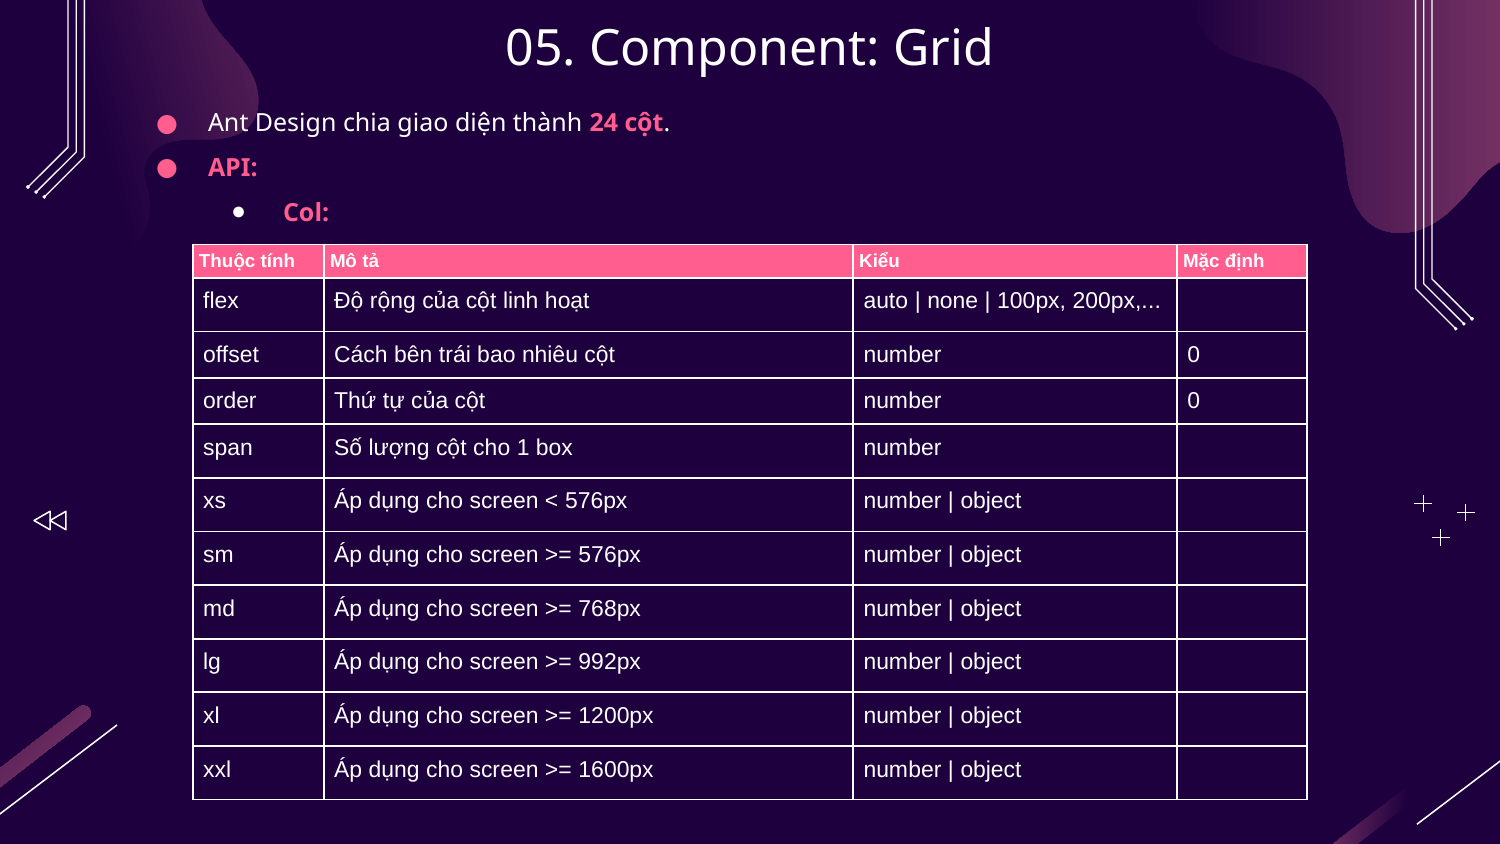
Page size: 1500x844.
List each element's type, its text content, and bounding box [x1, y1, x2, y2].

table_cell Độ rộng của cột linh hoạt [325, 279, 852, 331]
table_cell Áp dụng cho screen >= 768px [325, 586, 852, 638]
table_cell Áp dụng cho screen >= 1600px [325, 747, 852, 799]
table_cell number | object [854, 586, 1176, 638]
table_cell Cách bên trái bao nhiêu cột [325, 332, 852, 377]
table_header Kiểu [854, 245, 1176, 277]
table_cell Áp dụng cho screen >= 1200px [325, 693, 852, 745]
table_cell Thứ tự của cột [325, 379, 852, 423]
table_cell [1178, 747, 1306, 799]
table_cell xl [194, 693, 323, 745]
table_cell Áp dụng cho screen < 576px [325, 479, 852, 531]
table_cell Số lượng cột cho 1 box [325, 425, 852, 477]
table_cell [1178, 532, 1306, 584]
table_cell [1178, 479, 1306, 531]
table_cell Áp dụng cho screen >= 992px [325, 640, 852, 691]
table_cell [1178, 693, 1306, 745]
table_header Mặc định [1178, 245, 1306, 277]
table_cell offset [194, 332, 323, 377]
table_cell 0 [1178, 332, 1306, 377]
table_cell sm [194, 532, 323, 584]
title 05. Component: Grid [118, 0, 1382, 94]
table_cell flex [194, 279, 323, 331]
table_cell md [194, 586, 323, 638]
table_header Thuộc tính [194, 245, 323, 277]
table_cell number | object [854, 532, 1176, 584]
table_cell xxl [194, 747, 323, 799]
table_cell 0 [1178, 379, 1306, 423]
table_cell [1178, 279, 1306, 331]
table_cell [1178, 586, 1306, 638]
table_cell number | object [854, 747, 1176, 799]
table_cell number | object [854, 479, 1176, 531]
table_header Mô tả [325, 245, 852, 277]
table_cell order [194, 379, 323, 423]
table_cell number [854, 379, 1176, 423]
table_cell number | object [854, 693, 1176, 745]
table_cell [1178, 640, 1306, 691]
table_cell number [854, 425, 1176, 477]
table_cell number [854, 332, 1176, 377]
table_cell Áp dụng cho screen >= 576px [325, 532, 852, 584]
table_cell xs [194, 479, 323, 531]
table_cell span [194, 425, 323, 477]
subtitle Ant Design chia giao diện thành 24 cột. API: Col: [118, 94, 1337, 186]
table_cell auto | none | 100px, 200px,... [854, 279, 1176, 331]
table_cell [1178, 425, 1306, 477]
table_cell number | object [854, 640, 1176, 691]
table_cell lg [194, 640, 323, 691]
